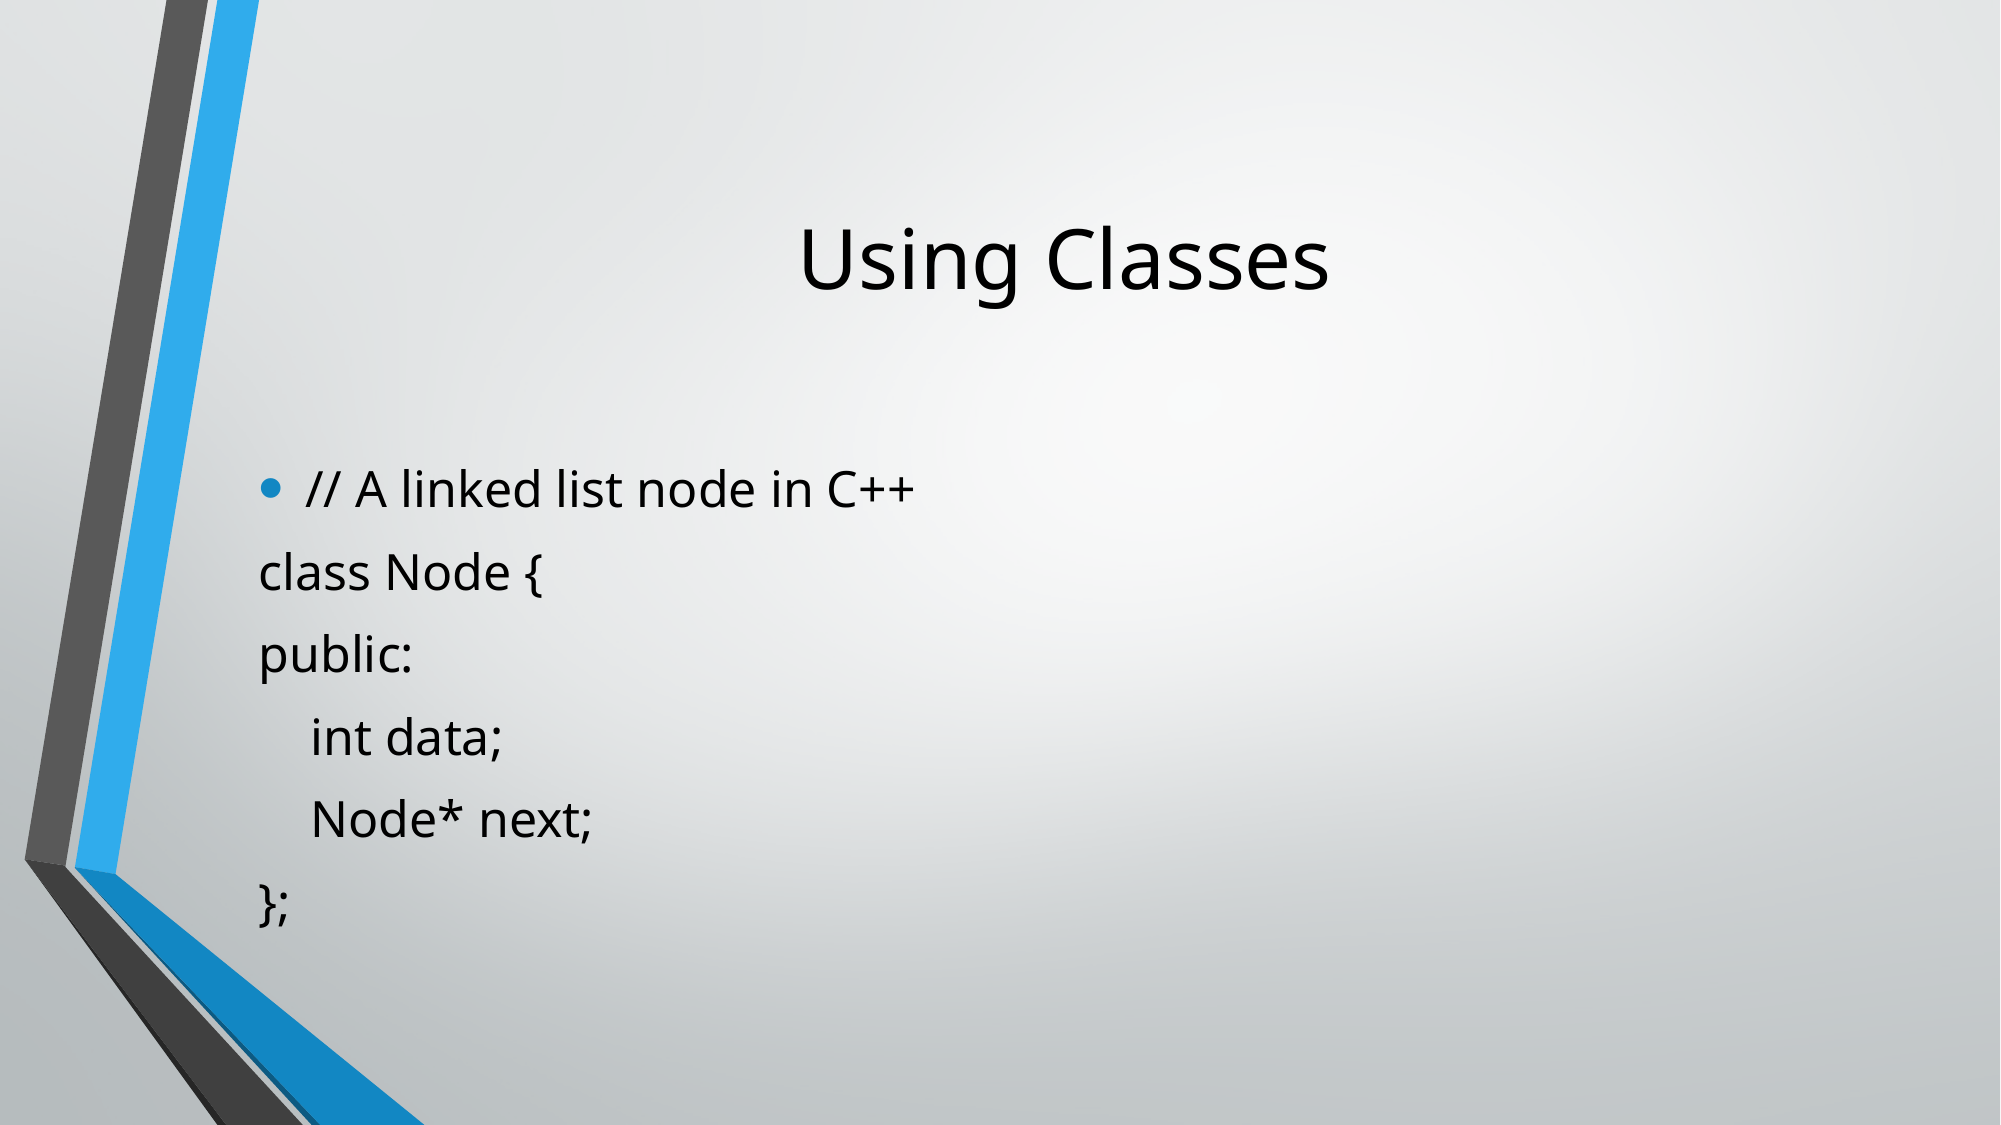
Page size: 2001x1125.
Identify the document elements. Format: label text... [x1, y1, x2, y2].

title Using Classes [243, 112, 1887, 400]
list // A linked list node in C++ class Node { public: int data; Node* next; }; [243, 437, 1887, 950]
